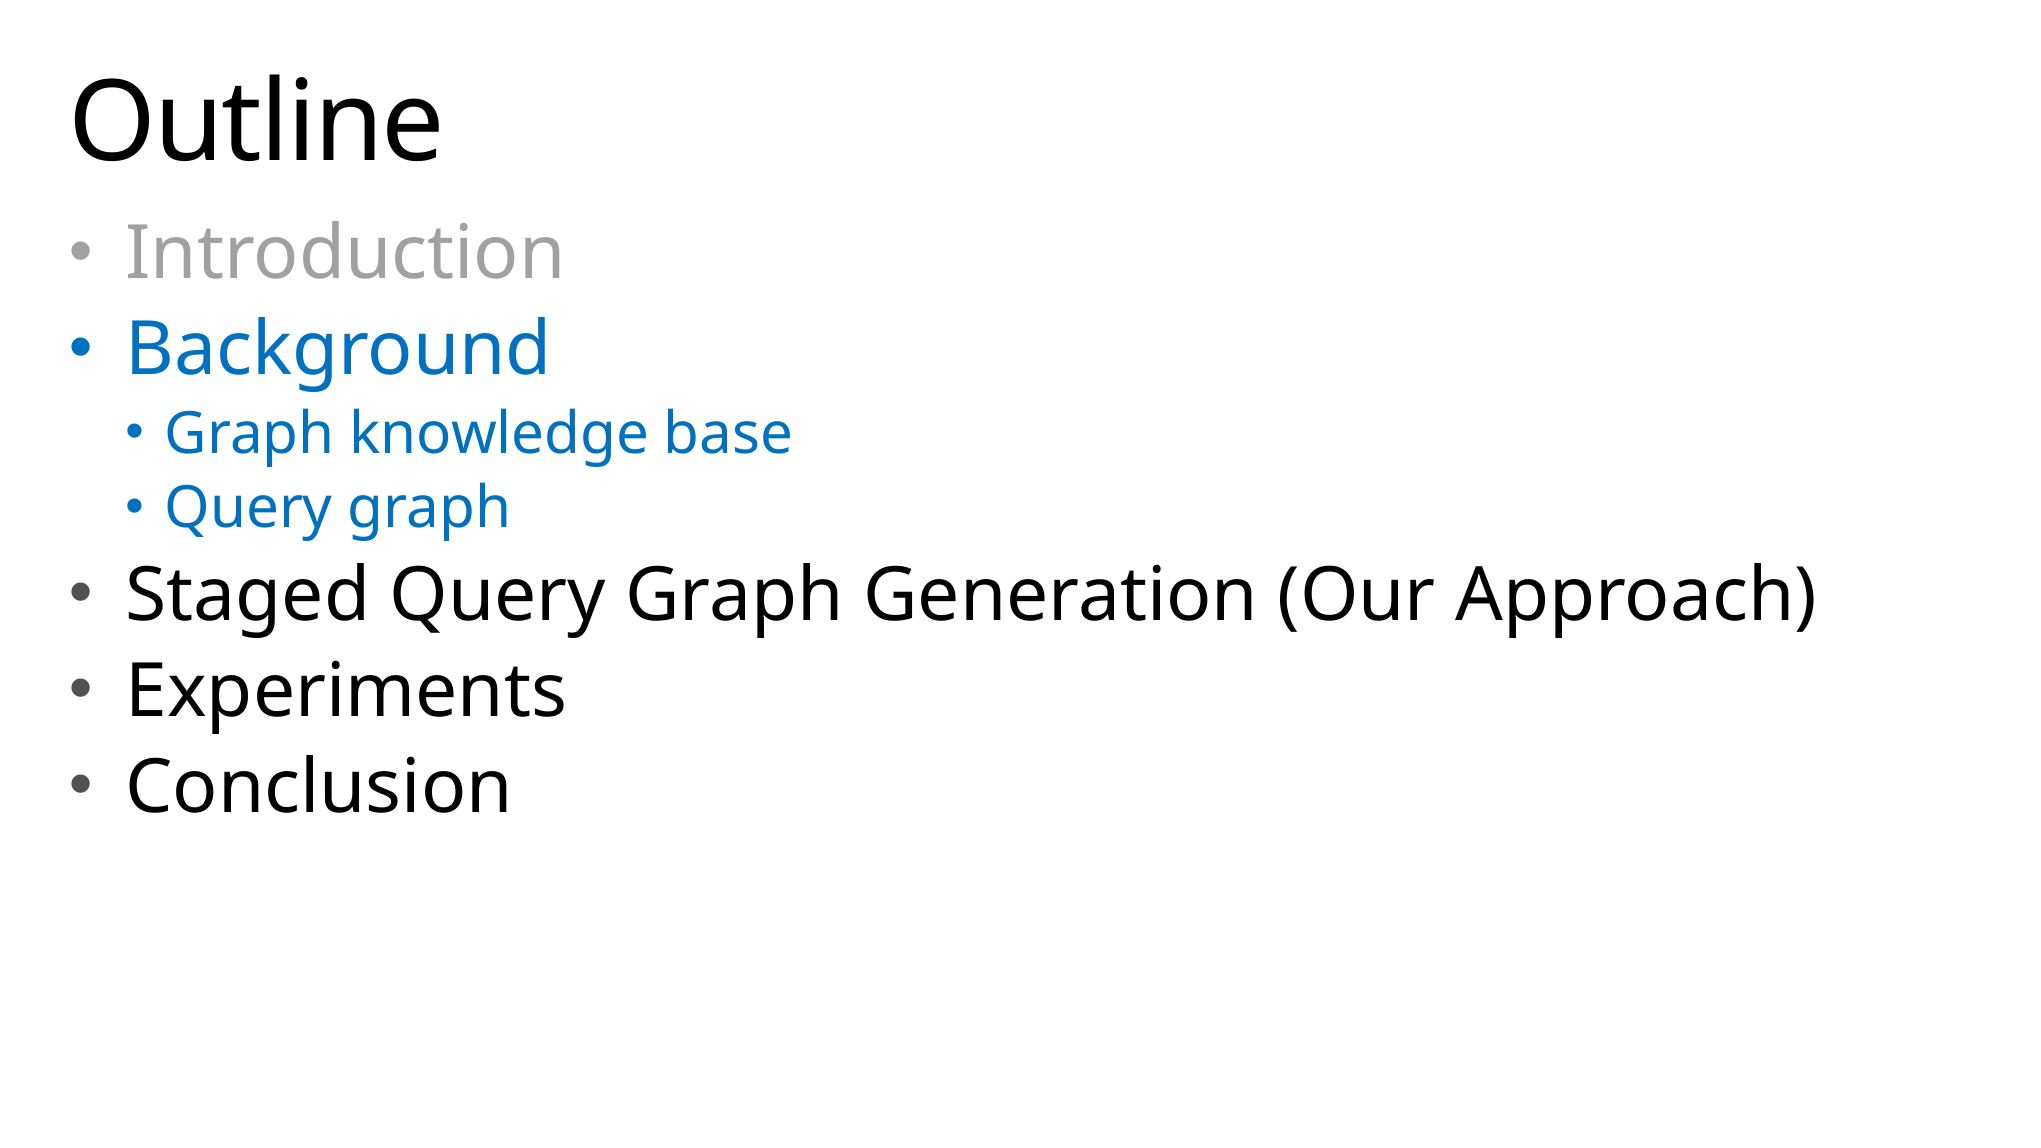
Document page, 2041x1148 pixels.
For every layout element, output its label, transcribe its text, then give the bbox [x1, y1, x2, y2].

list Introduction Background Graph knowledge base Query graph Staged Query Graph Generation (Our Approach) Experiments Conclusion [45, 199, 1996, 867]
title Outline [45, 48, 1996, 199]
